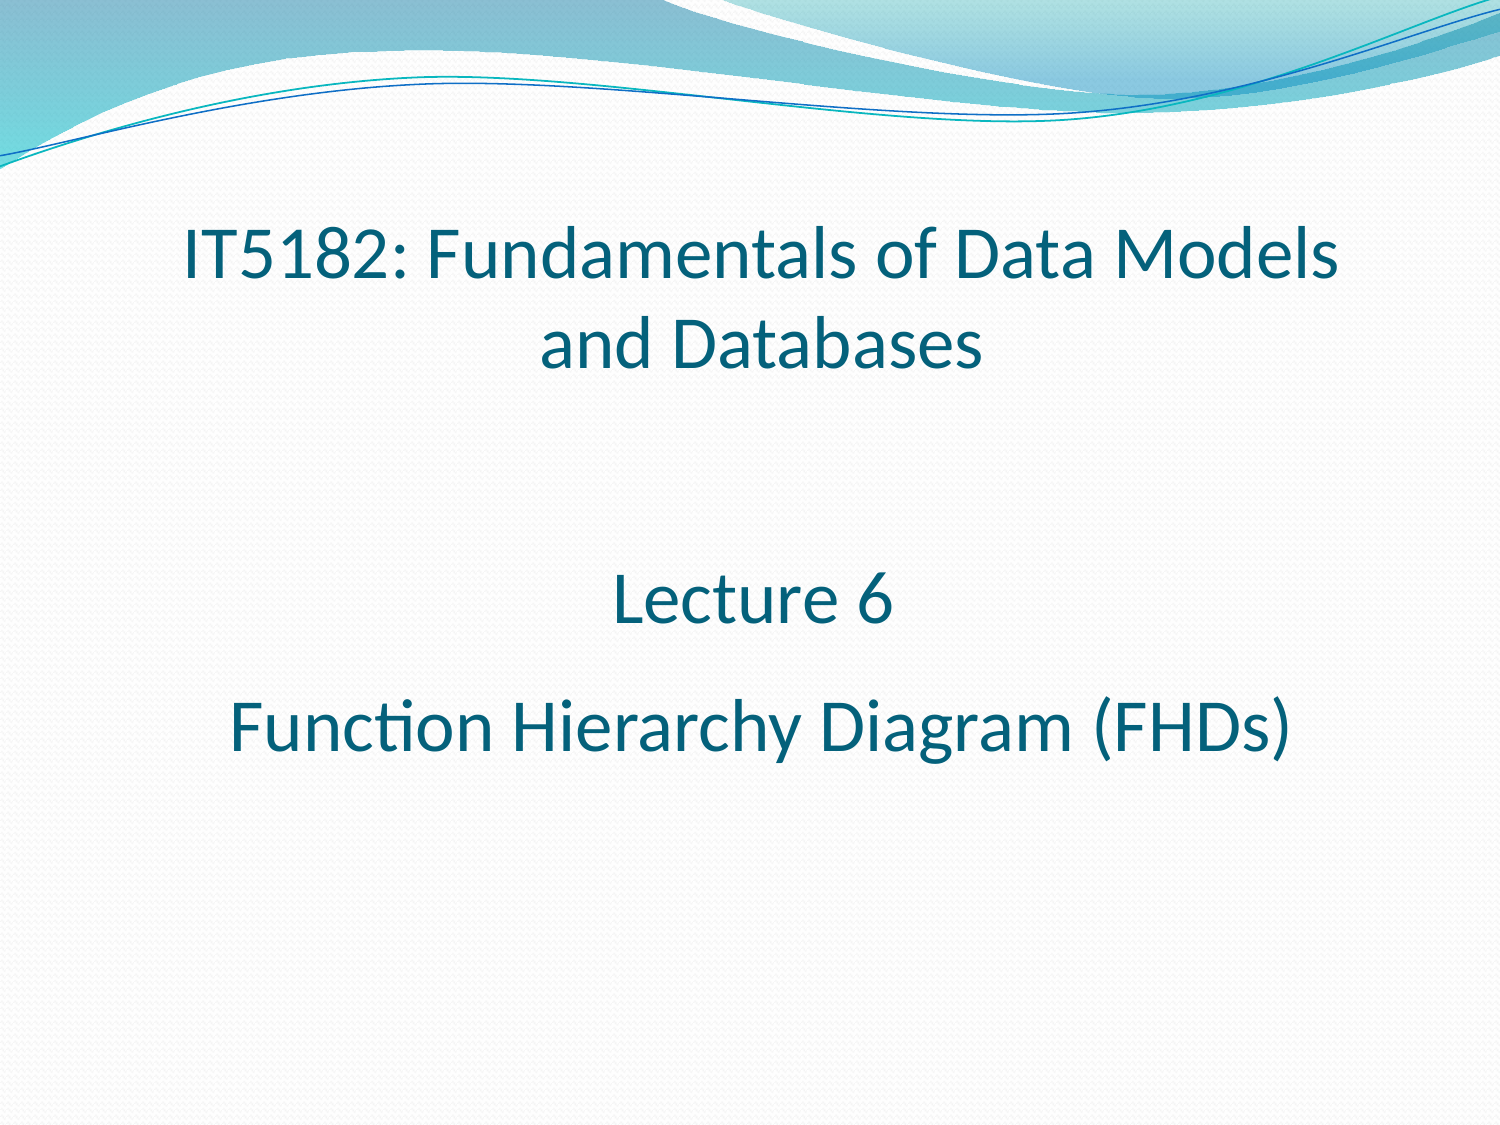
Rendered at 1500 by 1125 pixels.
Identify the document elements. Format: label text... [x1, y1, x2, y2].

text_box IT5182: Fundamentals of Data Models and Databases Lecture 6 Function Hierarchy Diagram (FHDs) [123, 196, 1400, 774]
